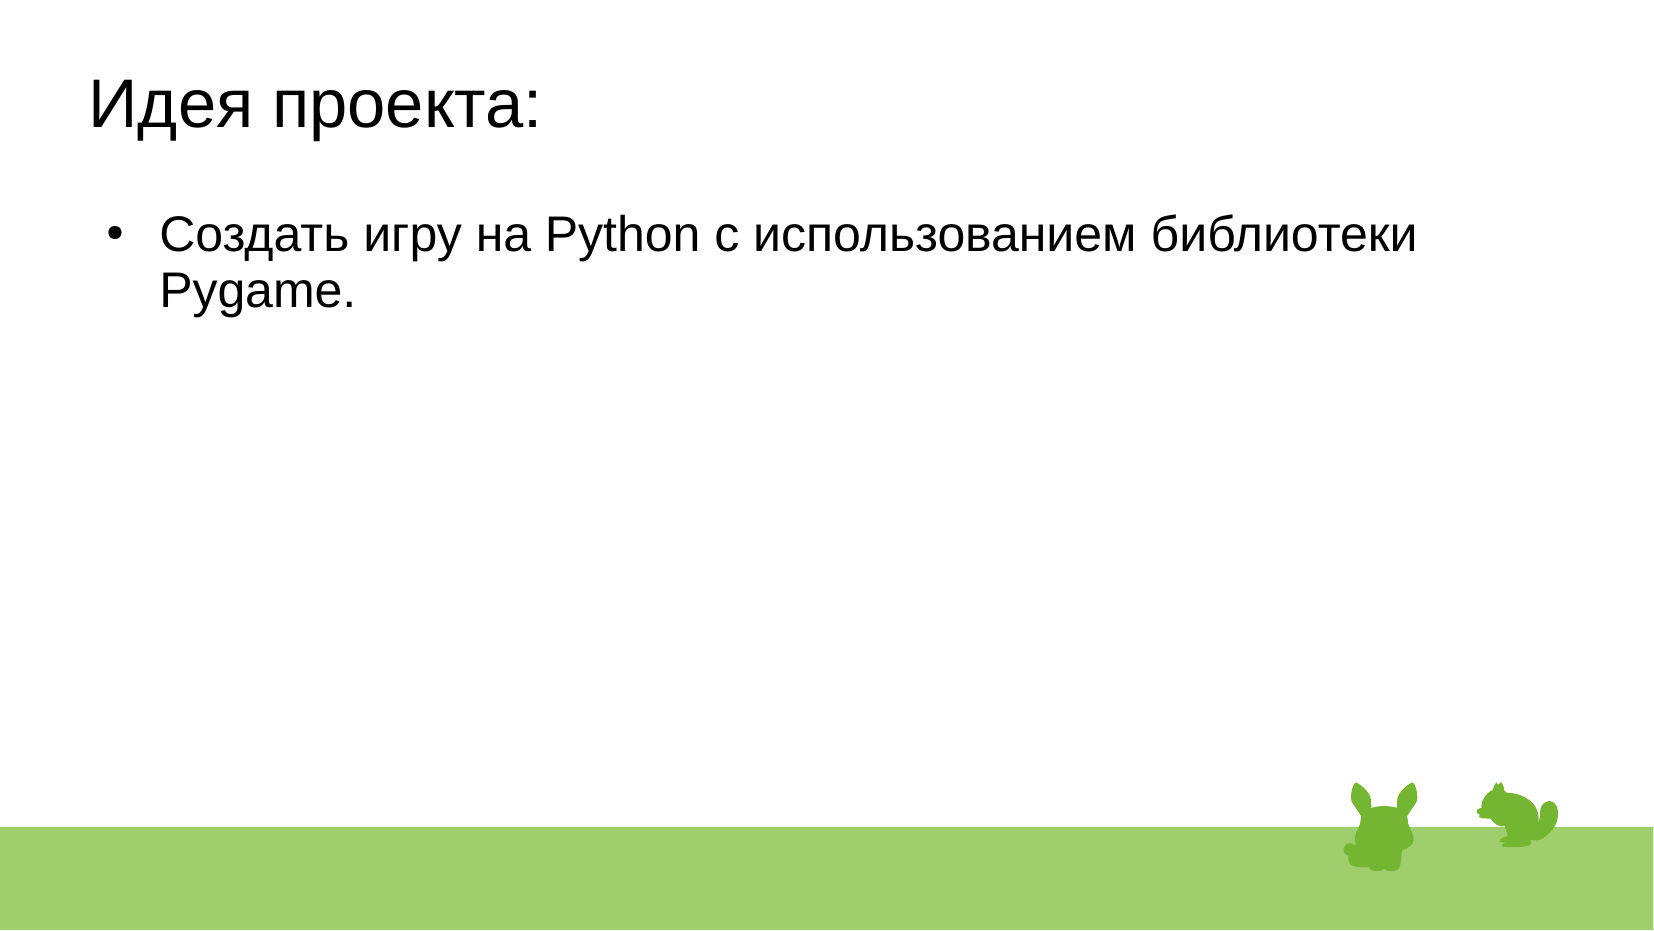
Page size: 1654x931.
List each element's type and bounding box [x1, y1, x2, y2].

list [88, 206, 1565, 738]
title [88, 29, 1565, 177]
